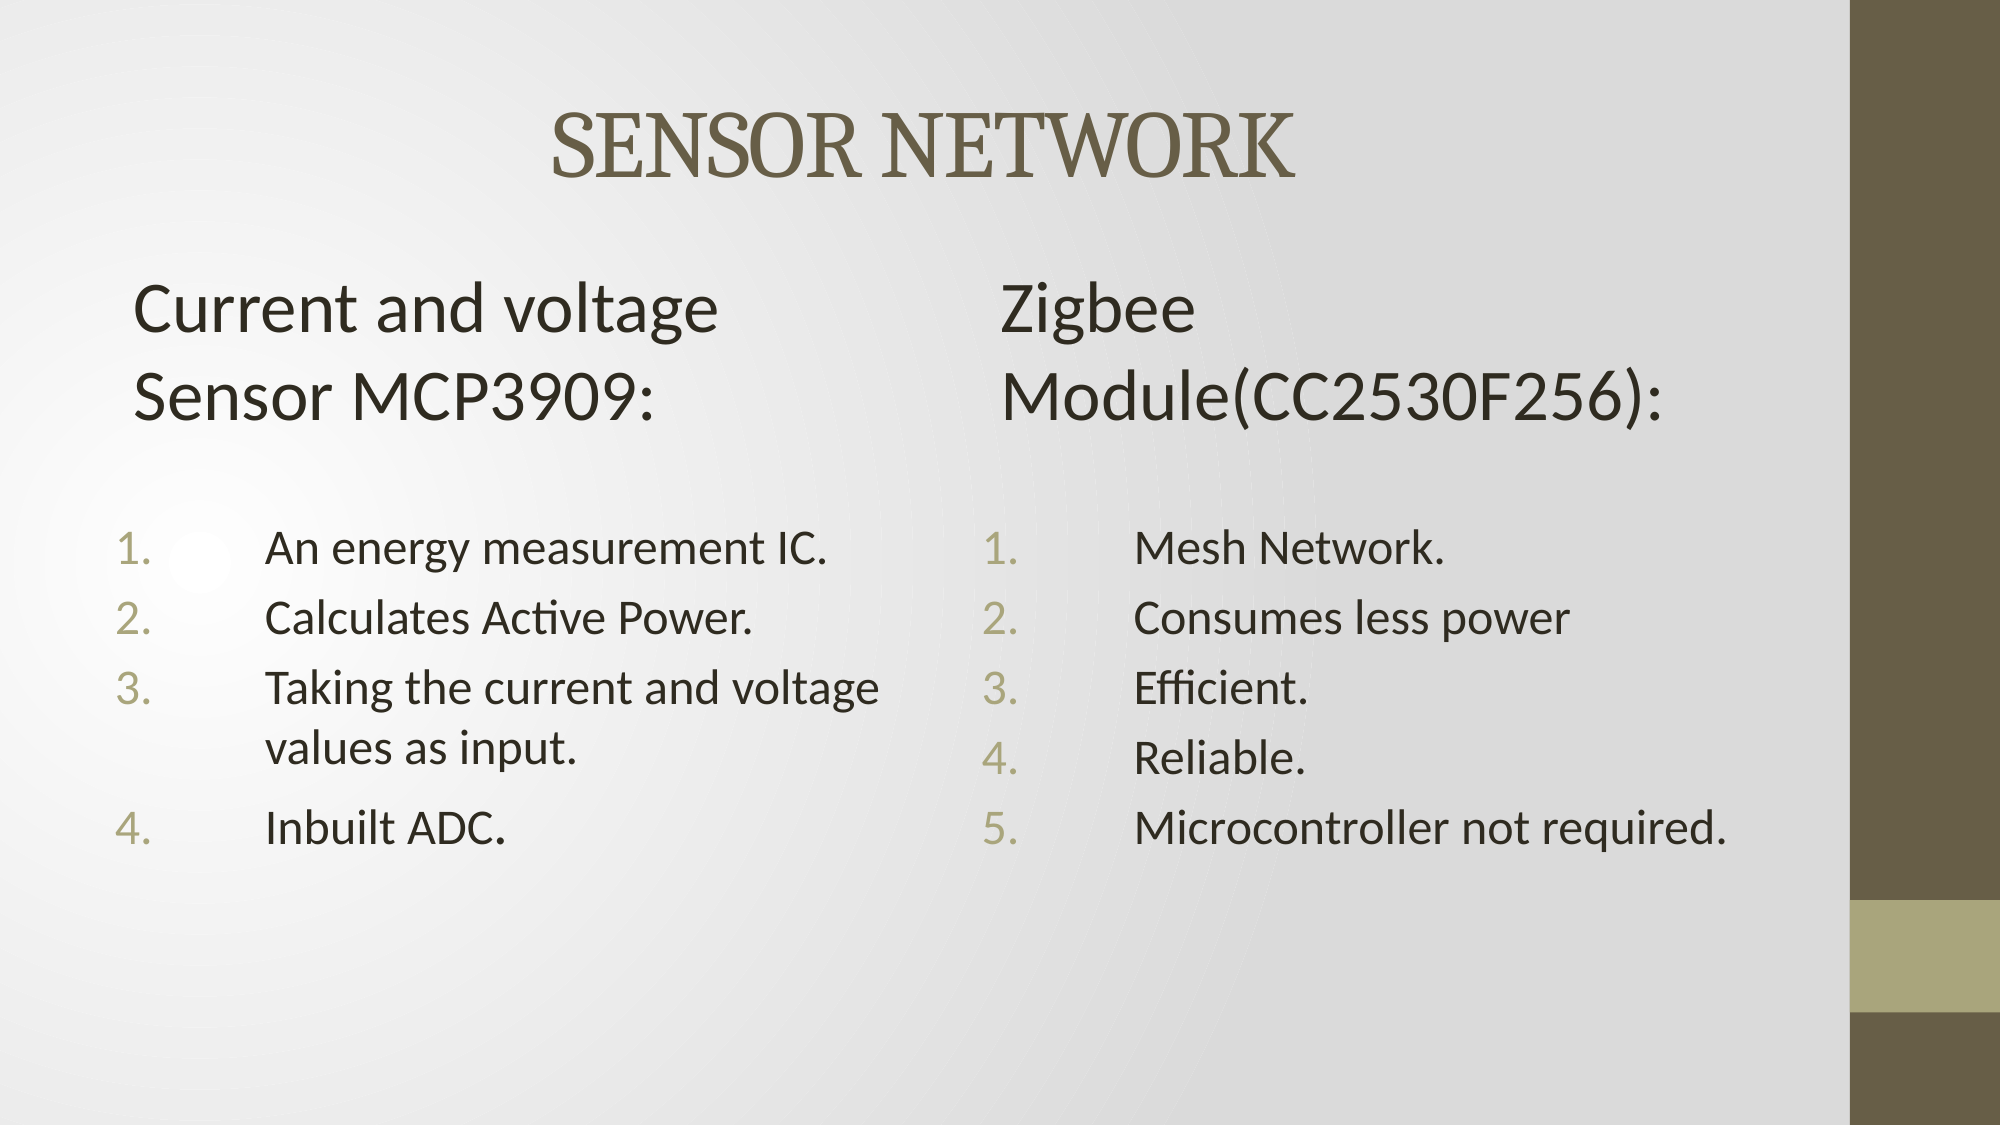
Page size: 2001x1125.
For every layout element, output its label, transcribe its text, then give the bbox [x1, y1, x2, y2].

title SENSOR NETWORK [99, 45, 1767, 233]
list Zigbee Module(CC2530F256): Mesh Network. Consumes less power Efficient. Reliable. Microcontroller not required. [966, 251, 1816, 1005]
list Current and voltage Sensor MCP3909: An energy measurement IC. Calculates Active Power. Taking the current and voltage values as input. Inbuilt ADC. [99, 251, 900, 1005]
